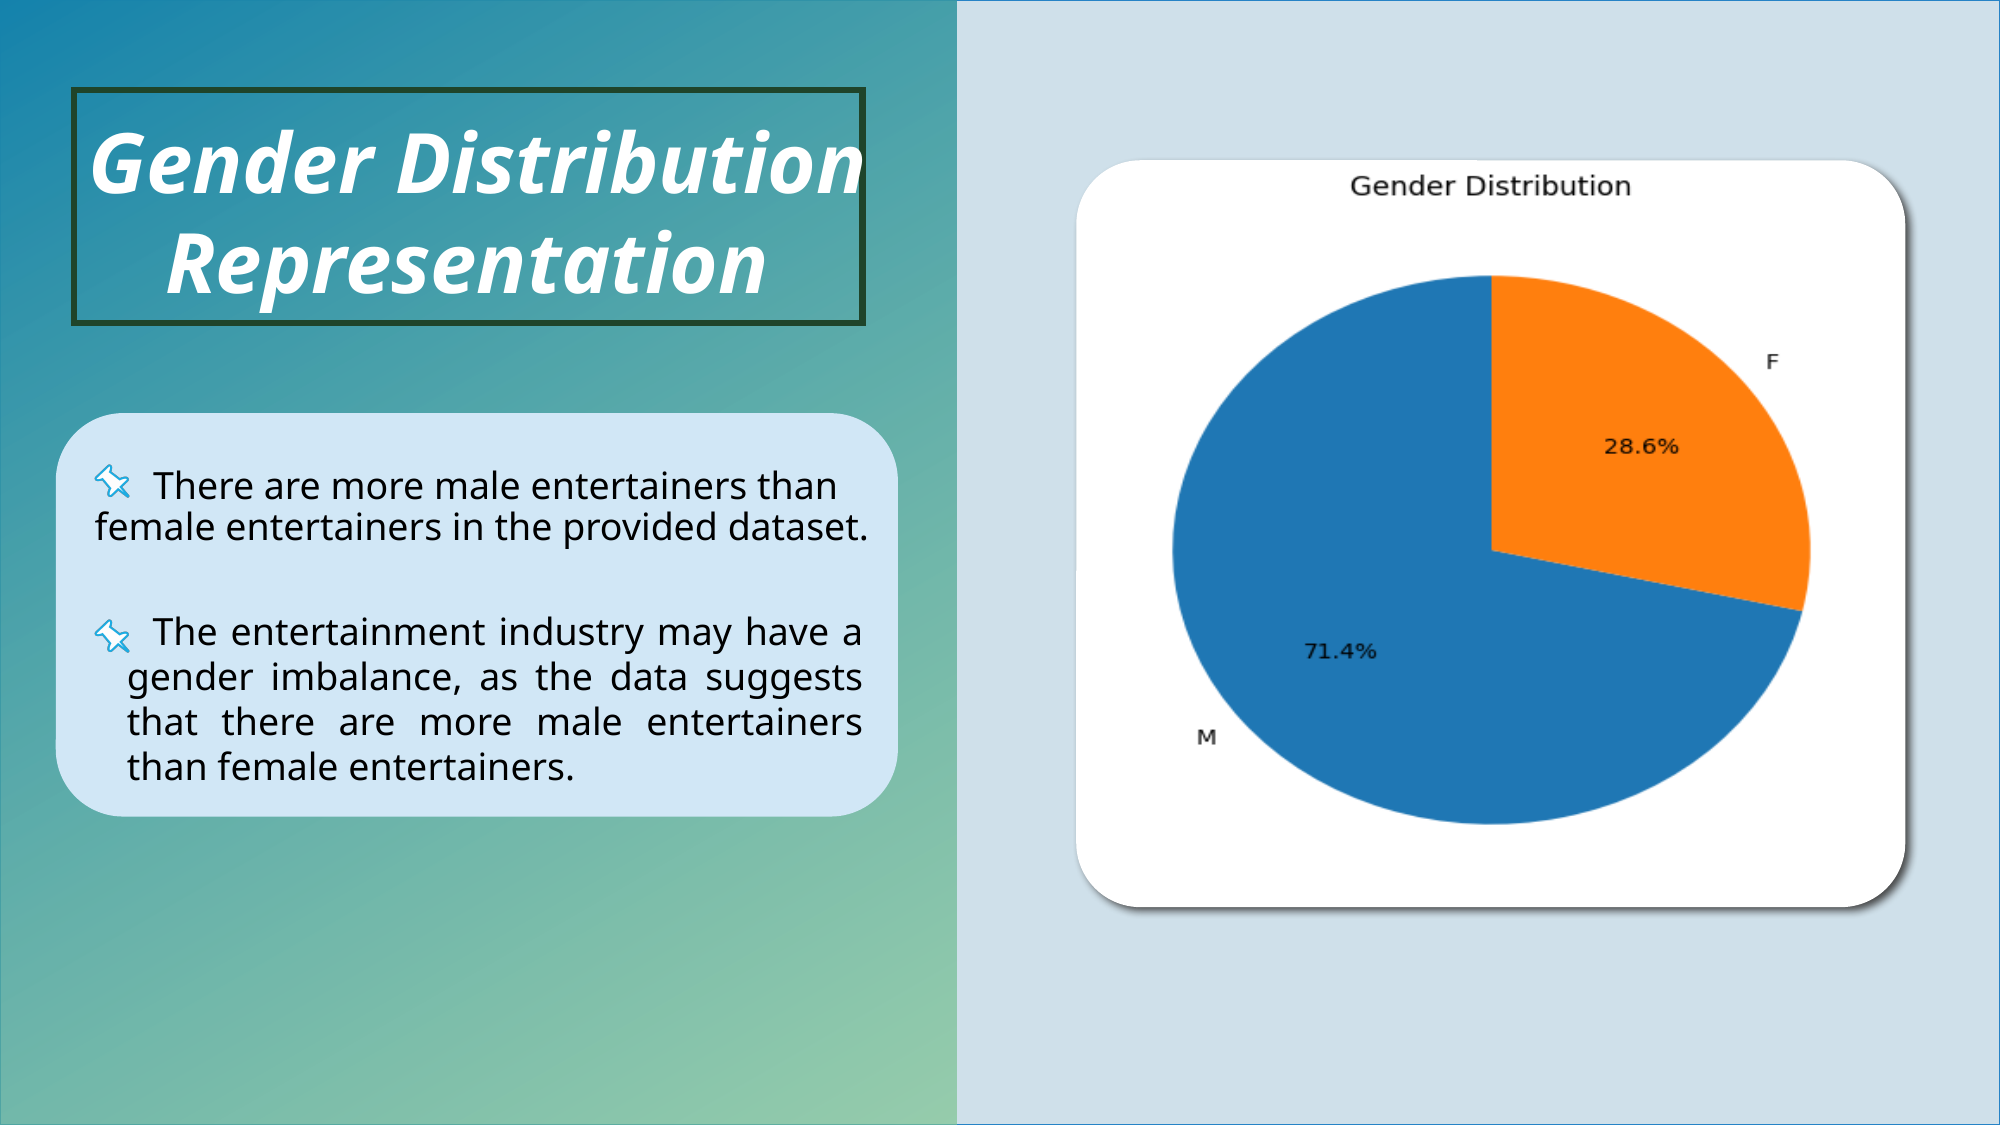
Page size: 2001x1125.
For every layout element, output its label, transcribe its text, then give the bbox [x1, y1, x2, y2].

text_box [55, 413, 900, 817]
text_box [0, 0, 957, 1125]
text_box [73, 318, 863, 324]
picture [1076, 160, 1906, 908]
text_box Gender Distribution Representation [66, 86, 890, 318]
text_box [957, 0, 2000, 1125]
